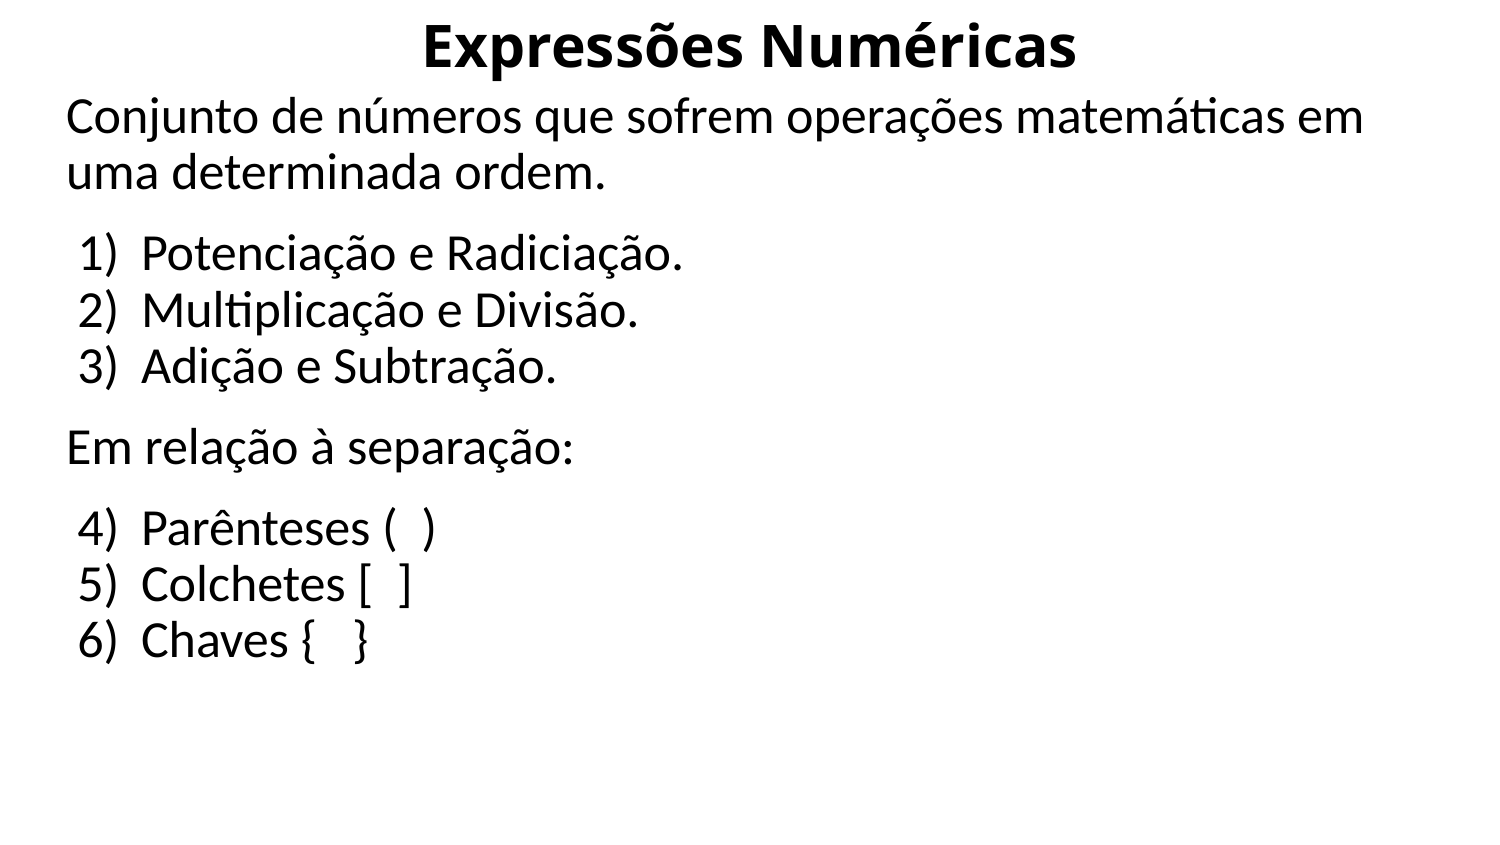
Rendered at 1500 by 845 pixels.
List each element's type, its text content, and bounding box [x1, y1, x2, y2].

title Expressões Numéricas [51, 1, 1449, 73]
list Conjunto de números que sofrem operações matemáticas em uma determinada ordem. Potenciação e Radiciação. Multiplicação e Divisão. Adição e Subtração. Em relação à separação: Parênteses ( ) Colchetes [ ] Chaves { } [51, 73, 1449, 756]
